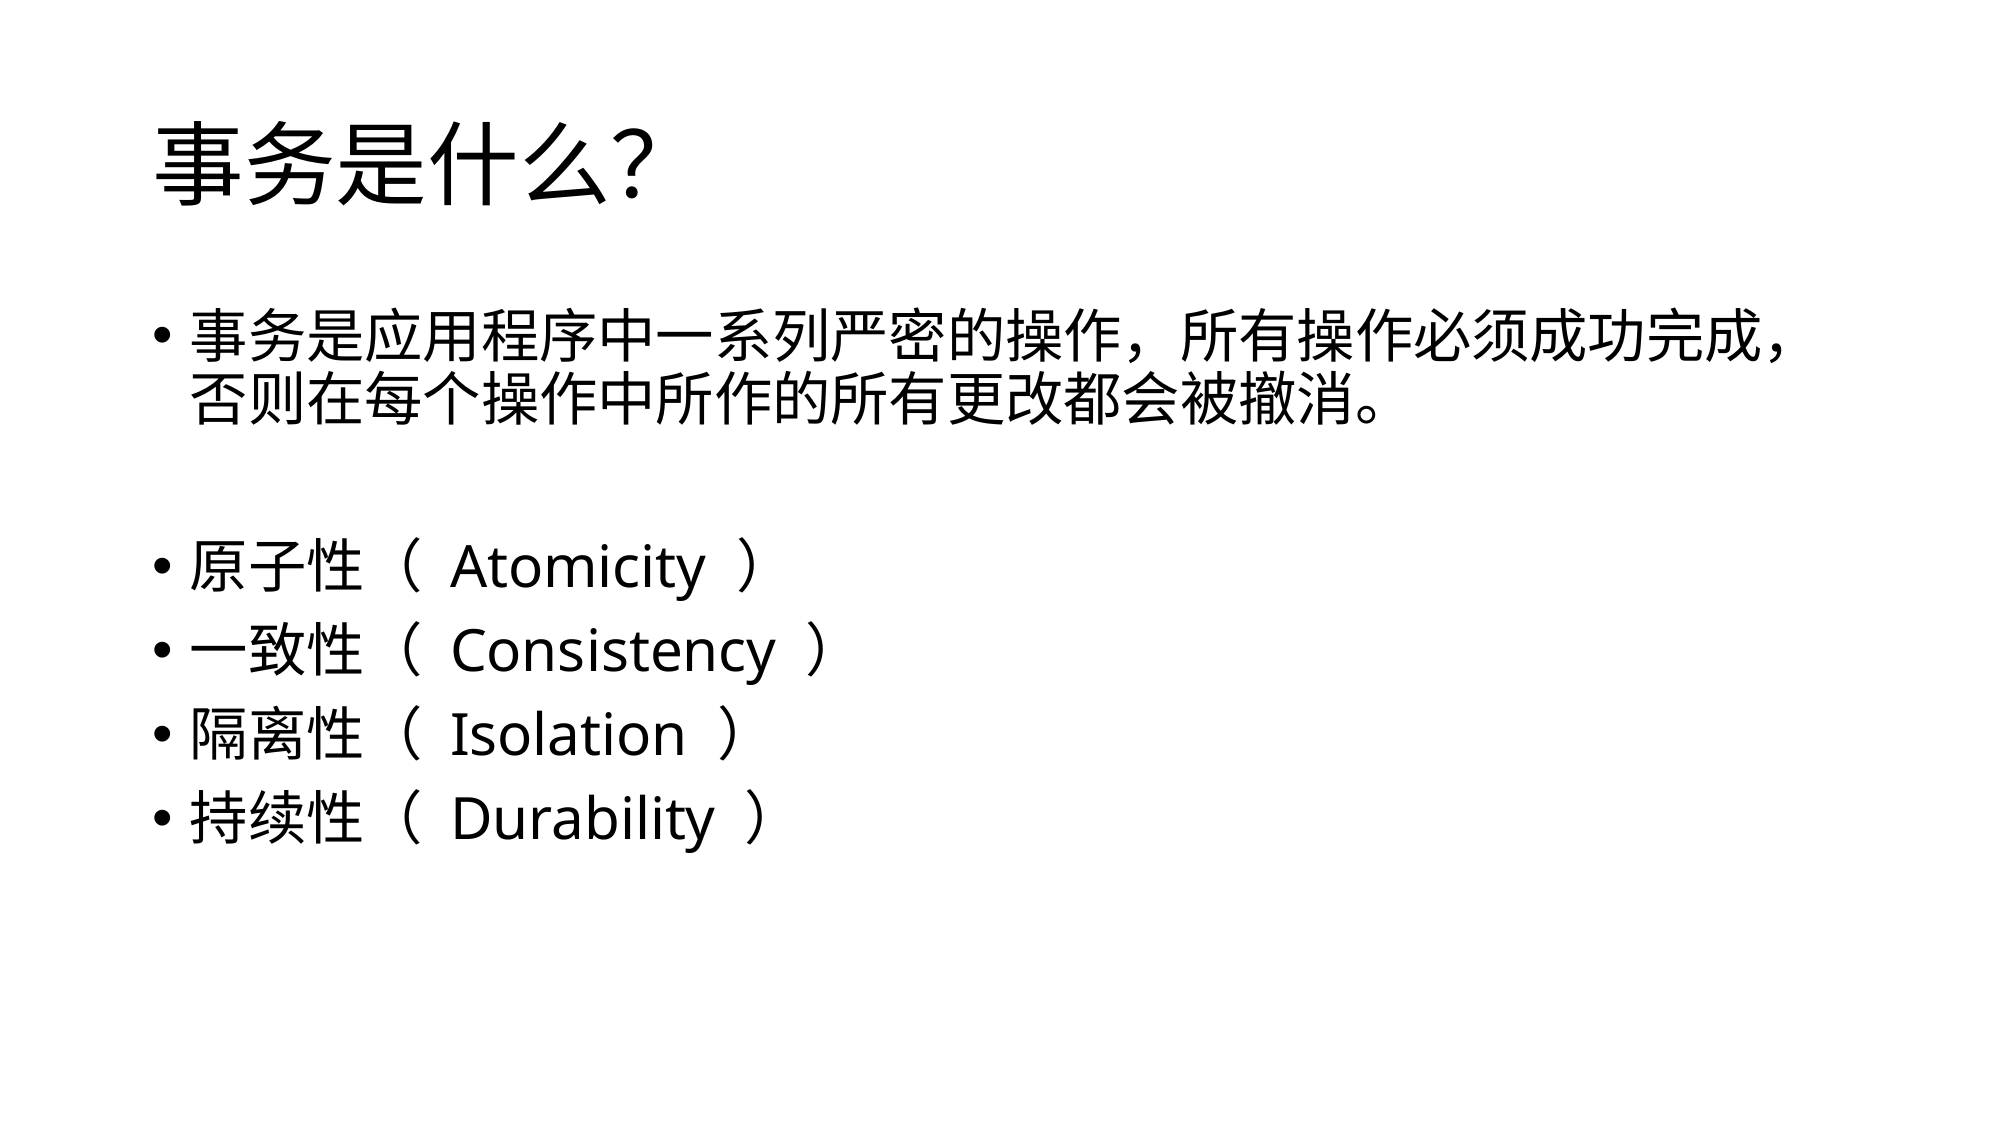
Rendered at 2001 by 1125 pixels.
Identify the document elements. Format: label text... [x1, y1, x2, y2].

list 事务是应用程序中一系列严密的操作，所有操作必须成功完成，否则在每个操作中所作的所有更改都会被撤消。 原子性（ Atomicity ） 一致性（ Consistency ） 隔离性（ Isolation ） 持续性（ Durability ） [137, 299, 1863, 1014]
title 事务是什么？ [137, 59, 1863, 278]
